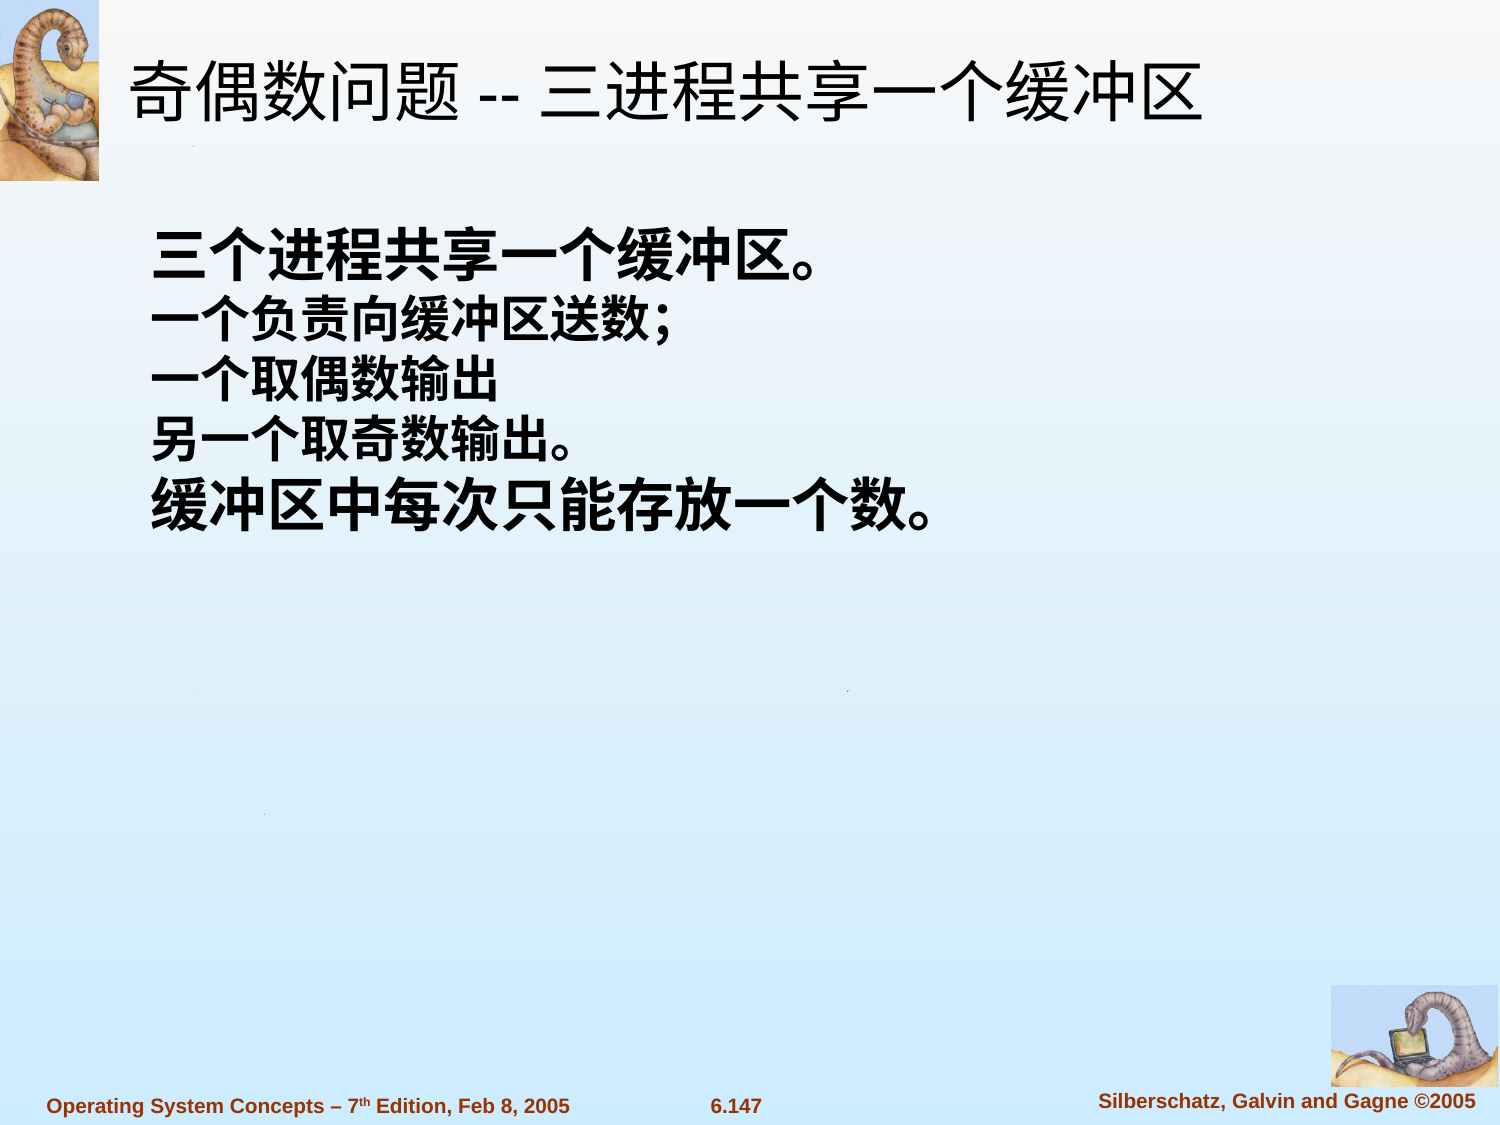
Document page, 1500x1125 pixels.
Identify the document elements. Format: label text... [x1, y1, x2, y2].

list 三个进程共享一个缓冲区。 一个负责向缓冲区送数； 一个取偶数输出 另一个取奇数输出。 缓冲区中每次只能存放一个数。 [135, 210, 1342, 946]
picture [1331, 985, 1498, 1087]
picture [0, 0, 99, 181]
title 奇偶数问题--三进程共享一个缓冲区 [112, 37, 1438, 138]
